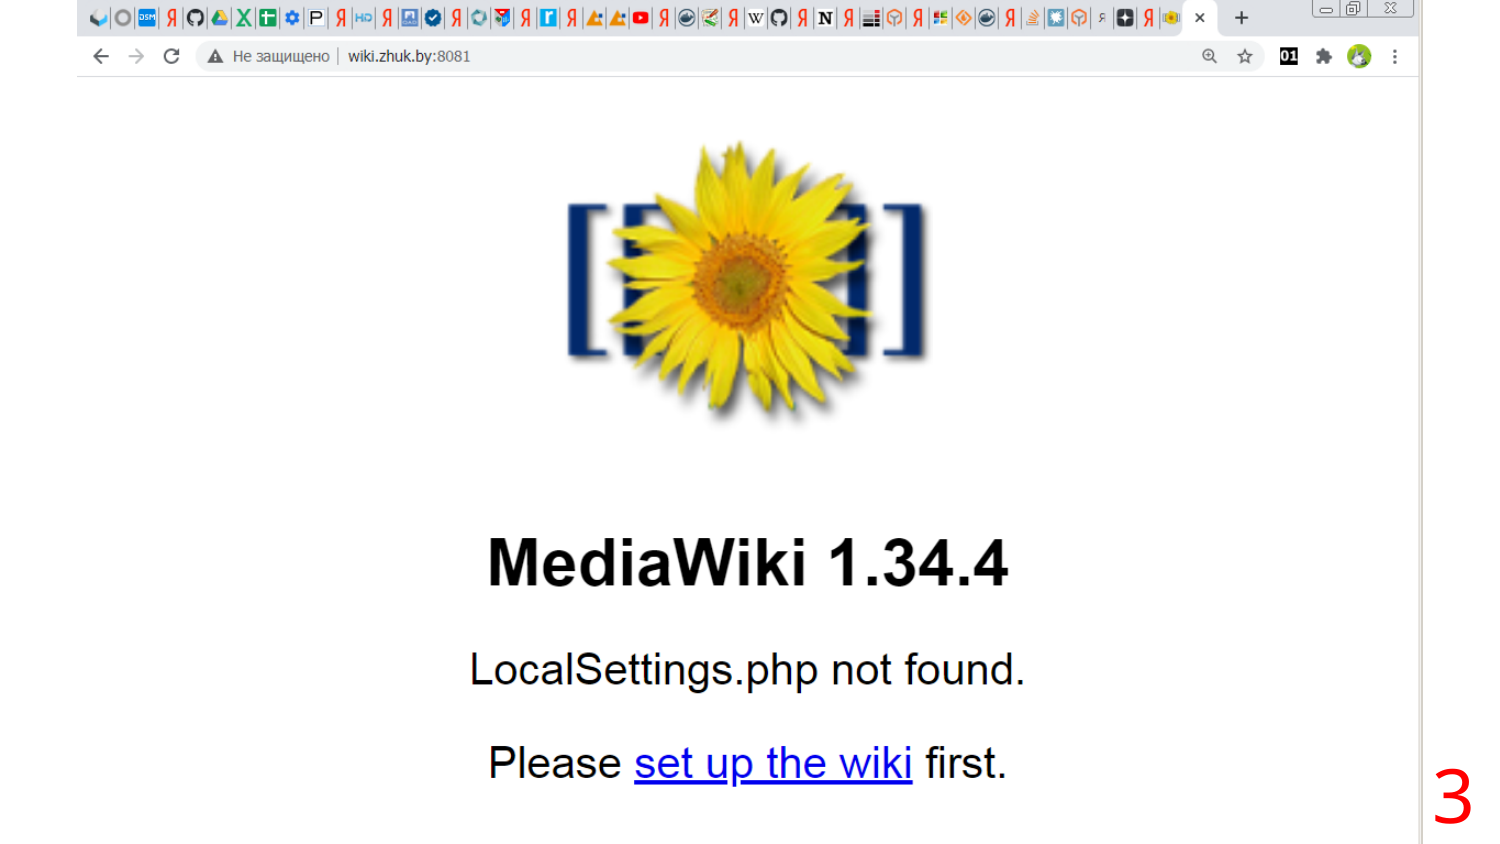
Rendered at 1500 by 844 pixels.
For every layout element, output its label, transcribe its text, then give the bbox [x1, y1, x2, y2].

picture [76, 0, 1424, 844]
text_box 3 [1429, 741, 1491, 844]
